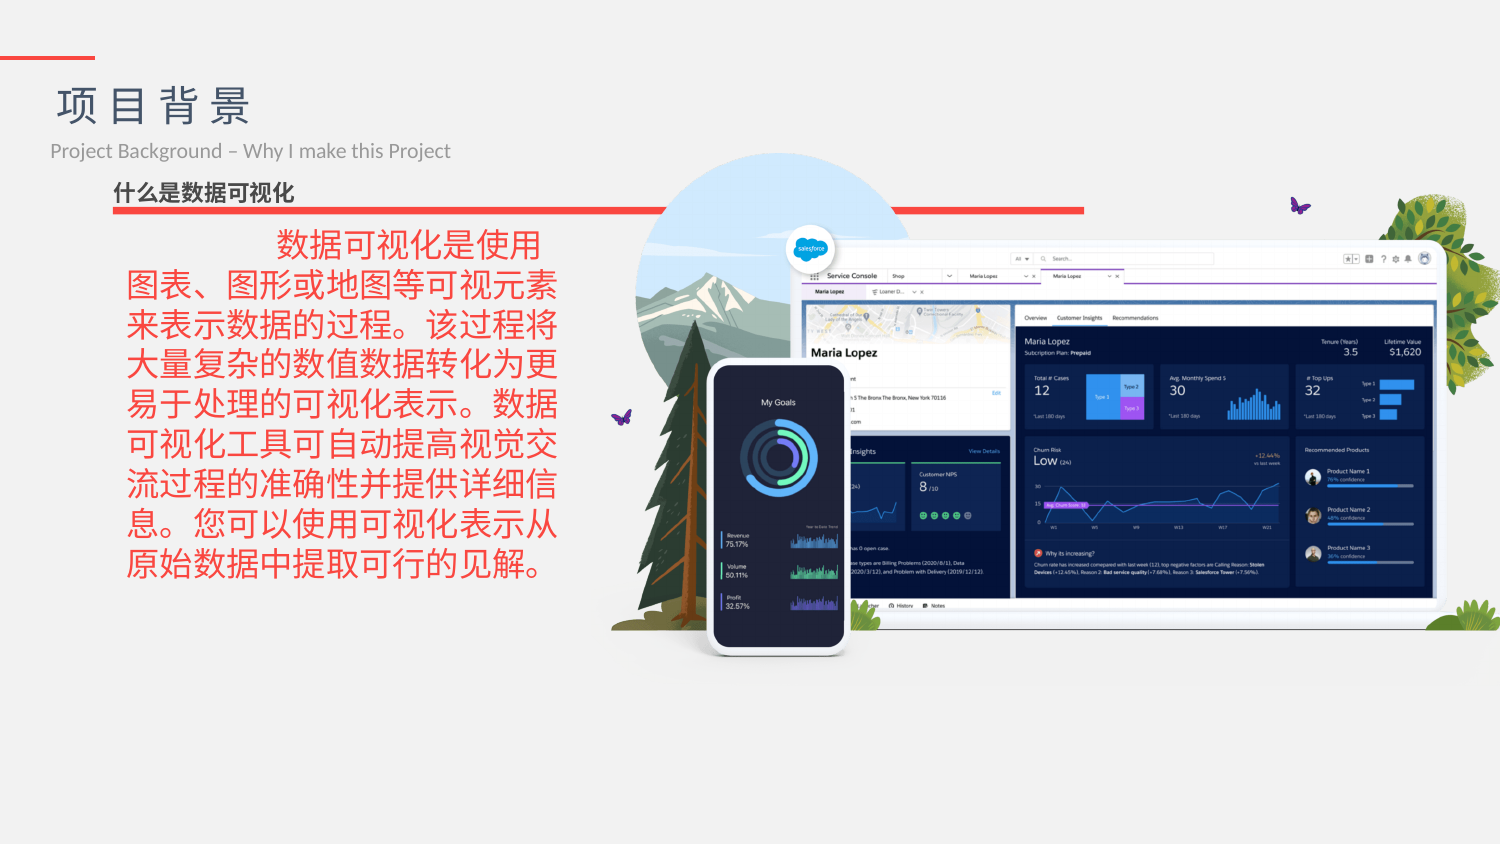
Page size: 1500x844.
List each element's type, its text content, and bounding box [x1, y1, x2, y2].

text_box Project Background – Why I make this Project [35, 134, 671, 171]
text_box 什么是数据可视化 [113, 176, 296, 206]
text_box 项目背景 [41, 82, 267, 134]
text_box 数据可视化是使用图表、图形或地图等可视元素来表示数据的过程。该过程将大量复杂的数值数据转化为更易于处理的可视化表示。数据可视化工具可自动提高视觉交流过程的准确性并提供详细信息。您可以使用可视化表示从原始数据中提取可行的见解。 [126, 223, 569, 584]
picture [591, 153, 1500, 686]
text_box [112, 206, 591, 215]
